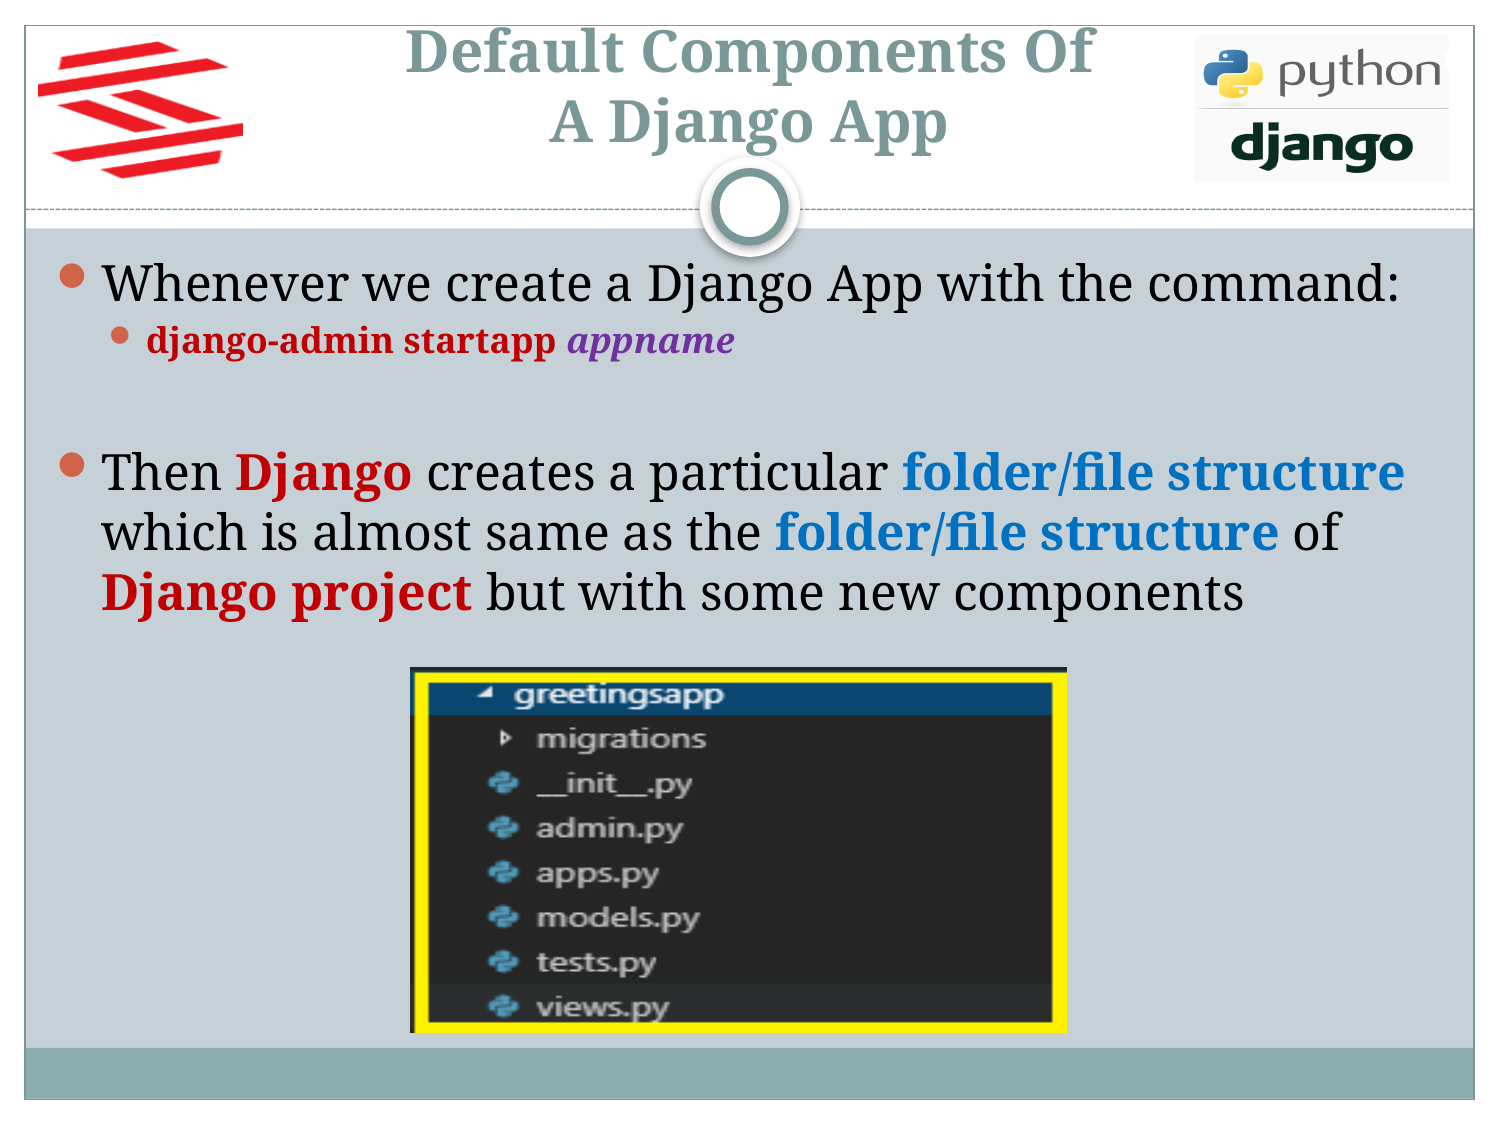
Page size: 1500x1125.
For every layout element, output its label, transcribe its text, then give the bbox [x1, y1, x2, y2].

picture [37, 40, 243, 185]
title Default Components Of A Django App [237, 37, 1190, 162]
picture [1195, 34, 1449, 183]
list Whenever we create a Django App with the command: django-admin startapp appname Then Django creates a particular folder/file structure which is almost same as the folder/file structure of Django project but with some new components [41, 243, 1471, 1125]
picture [409, 667, 1067, 1034]
